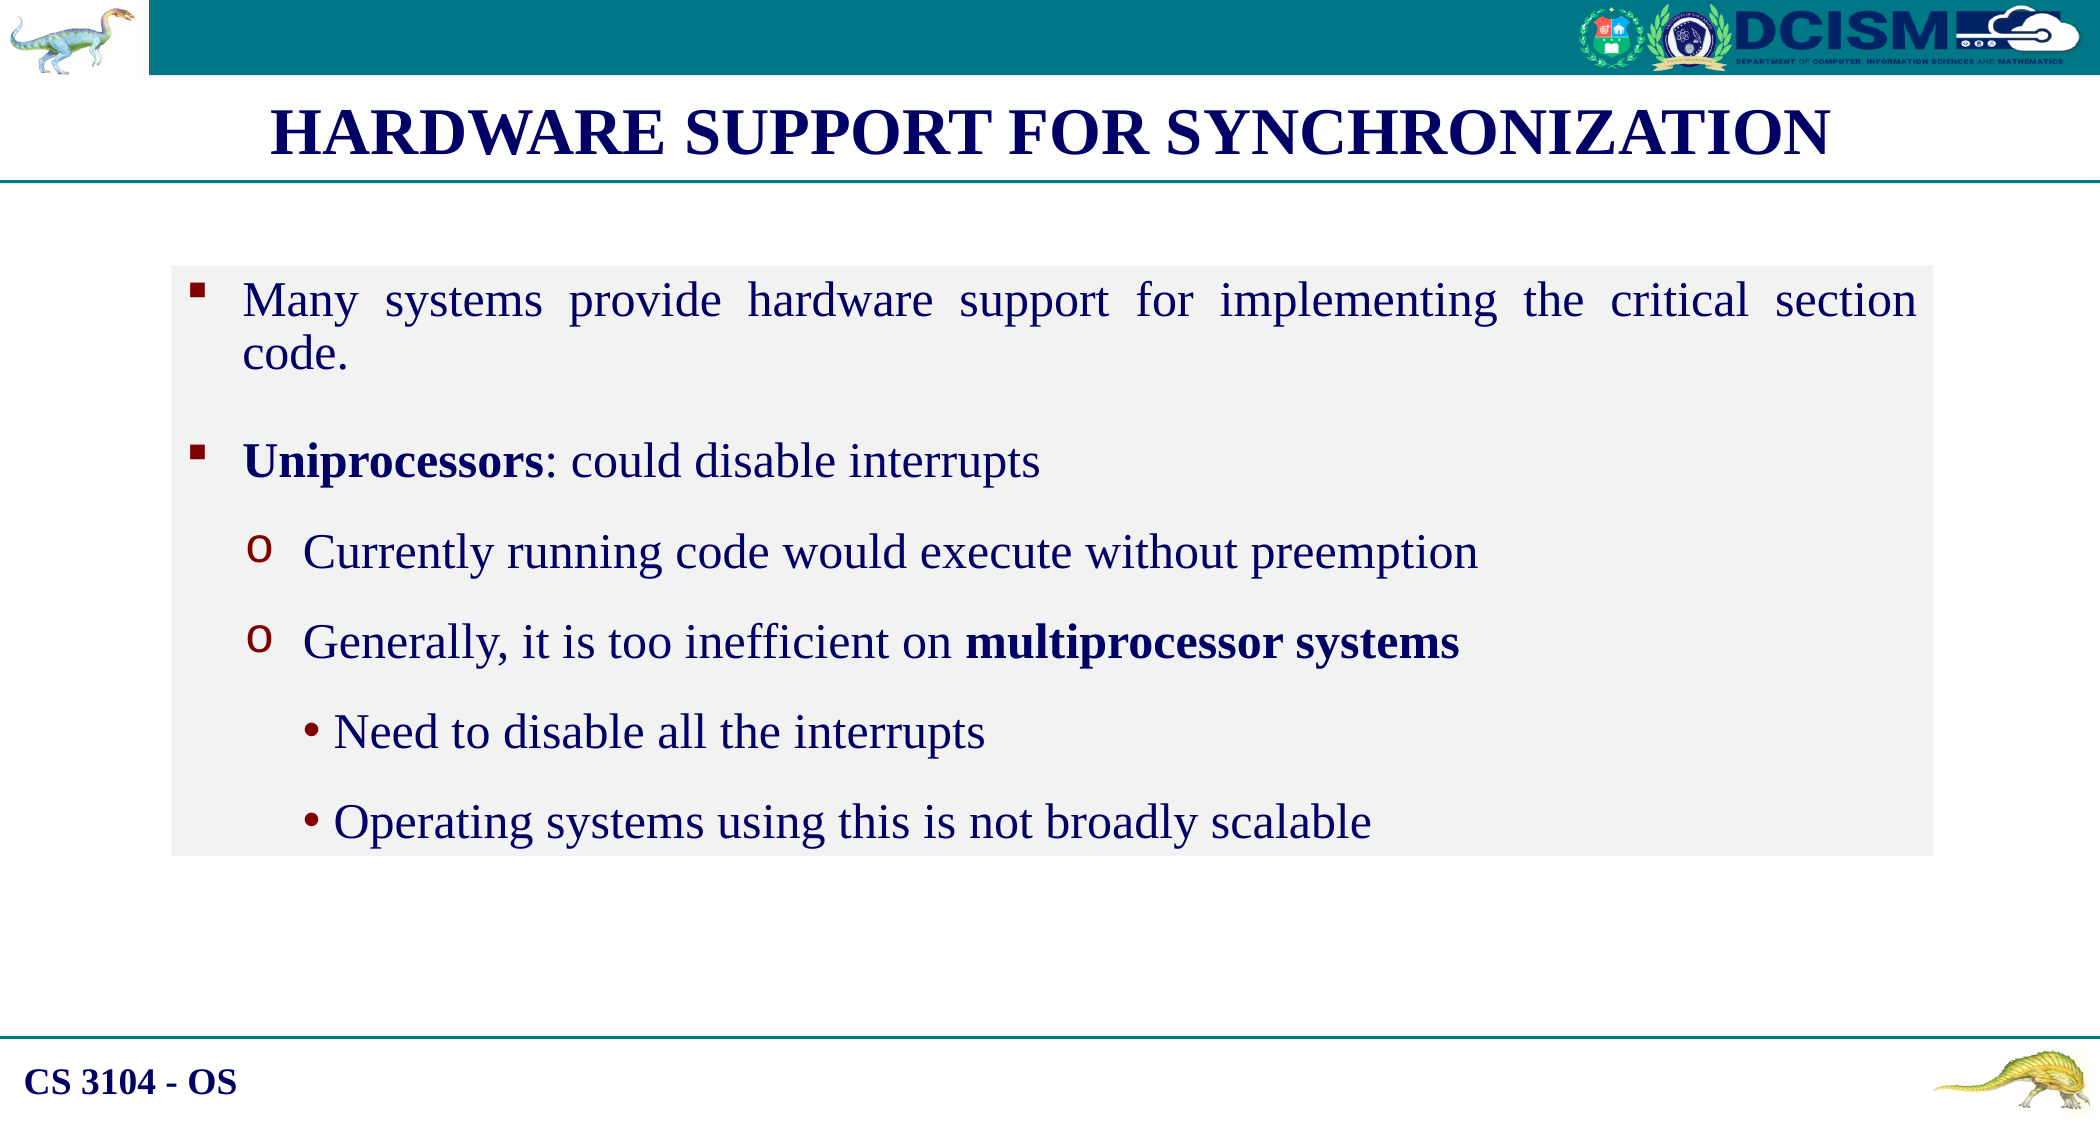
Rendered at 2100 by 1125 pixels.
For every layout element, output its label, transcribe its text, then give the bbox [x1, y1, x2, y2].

text_box HARDWARE SUPPORT FOR SYNCHRONIZATION [18, 80, 2086, 176]
picture [1572, 0, 2094, 76]
picture [1931, 1044, 2090, 1115]
picture [0, 0, 149, 82]
text_box Many systems provide hardware support for implementing the critical section code. Uniprocessors: could disable interrupts Currently running code would execute without preemption Generally, it is too inefficient on multiprocessor systems Need to disable all the interrupts Operating systems using this is not broadly scalable [171, 265, 1934, 857]
